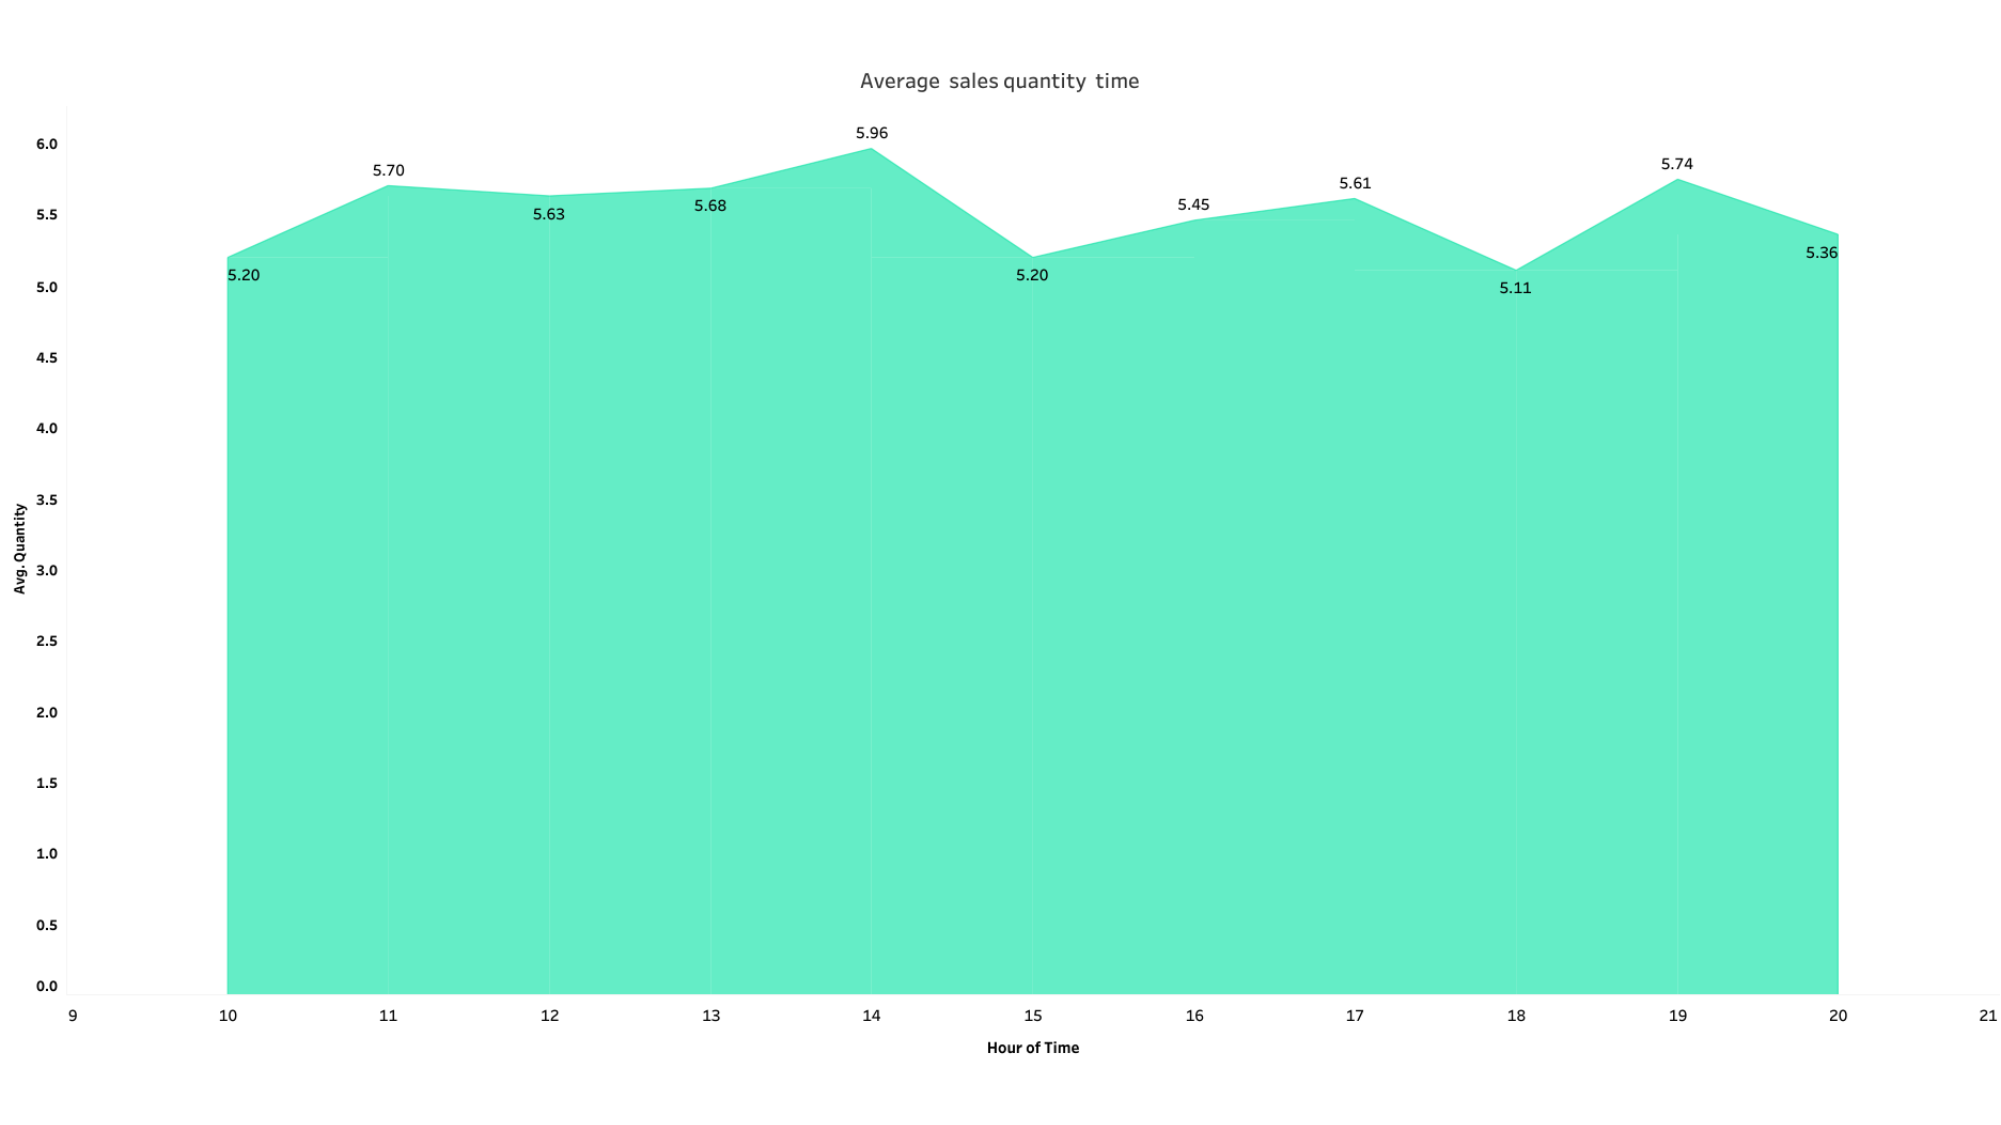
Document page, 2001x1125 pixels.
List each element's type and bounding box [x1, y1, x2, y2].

picture [0, 57, 2000, 1068]
